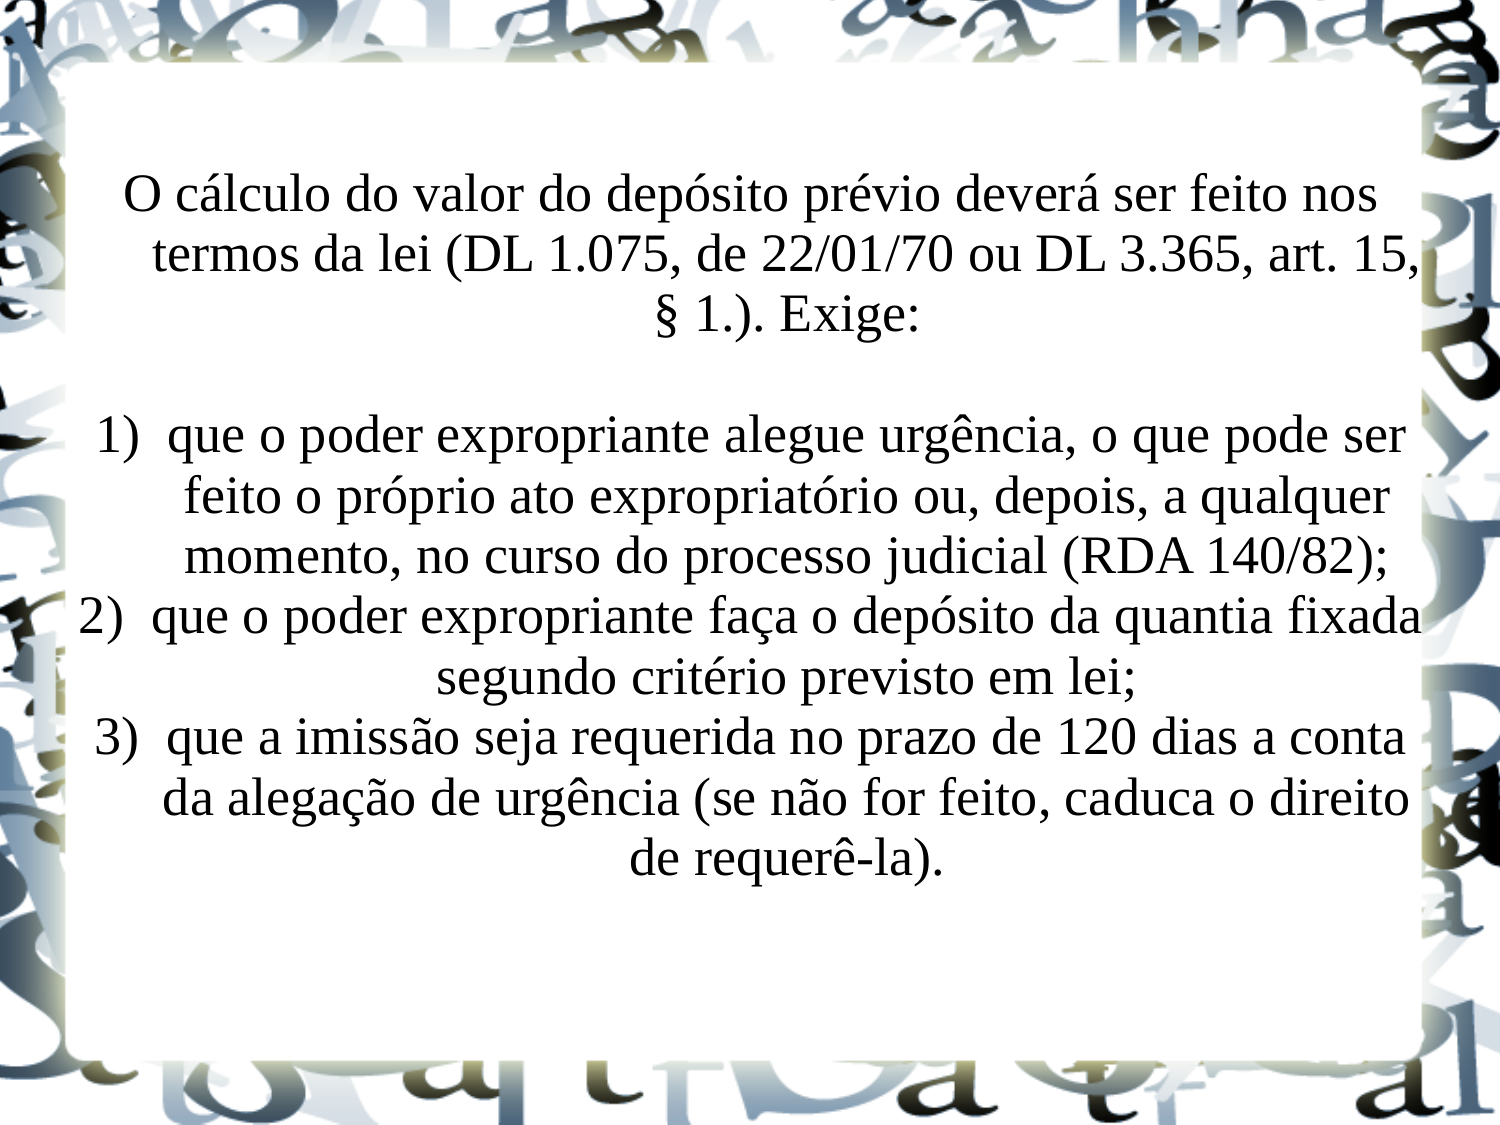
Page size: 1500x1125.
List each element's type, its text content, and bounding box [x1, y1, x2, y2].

text_box O cálculo do valor do depósito prévio deverá ser feito nos termos da lei (DL 1.075, de 22/01/70 ou DL 3.365, art. 15, § 1.). Exige: 1) que o poder expropriante alegue urgência, o que pode ser feito o próprio ato expropriatório ou, depois, a qualquer momento, no curso do processo judicial (RDA 140/82); 2) que o poder expropriante faça o depósito da quantia fixada segundo critério previsto em lei; 3) que a imissão seja requerida no prazo de 120 dias a conta da alegação de urgência (se não for feito, caduca o direito de requerê-la). [53, 90, 1447, 956]
picture [0, 0, 1500, 1125]
